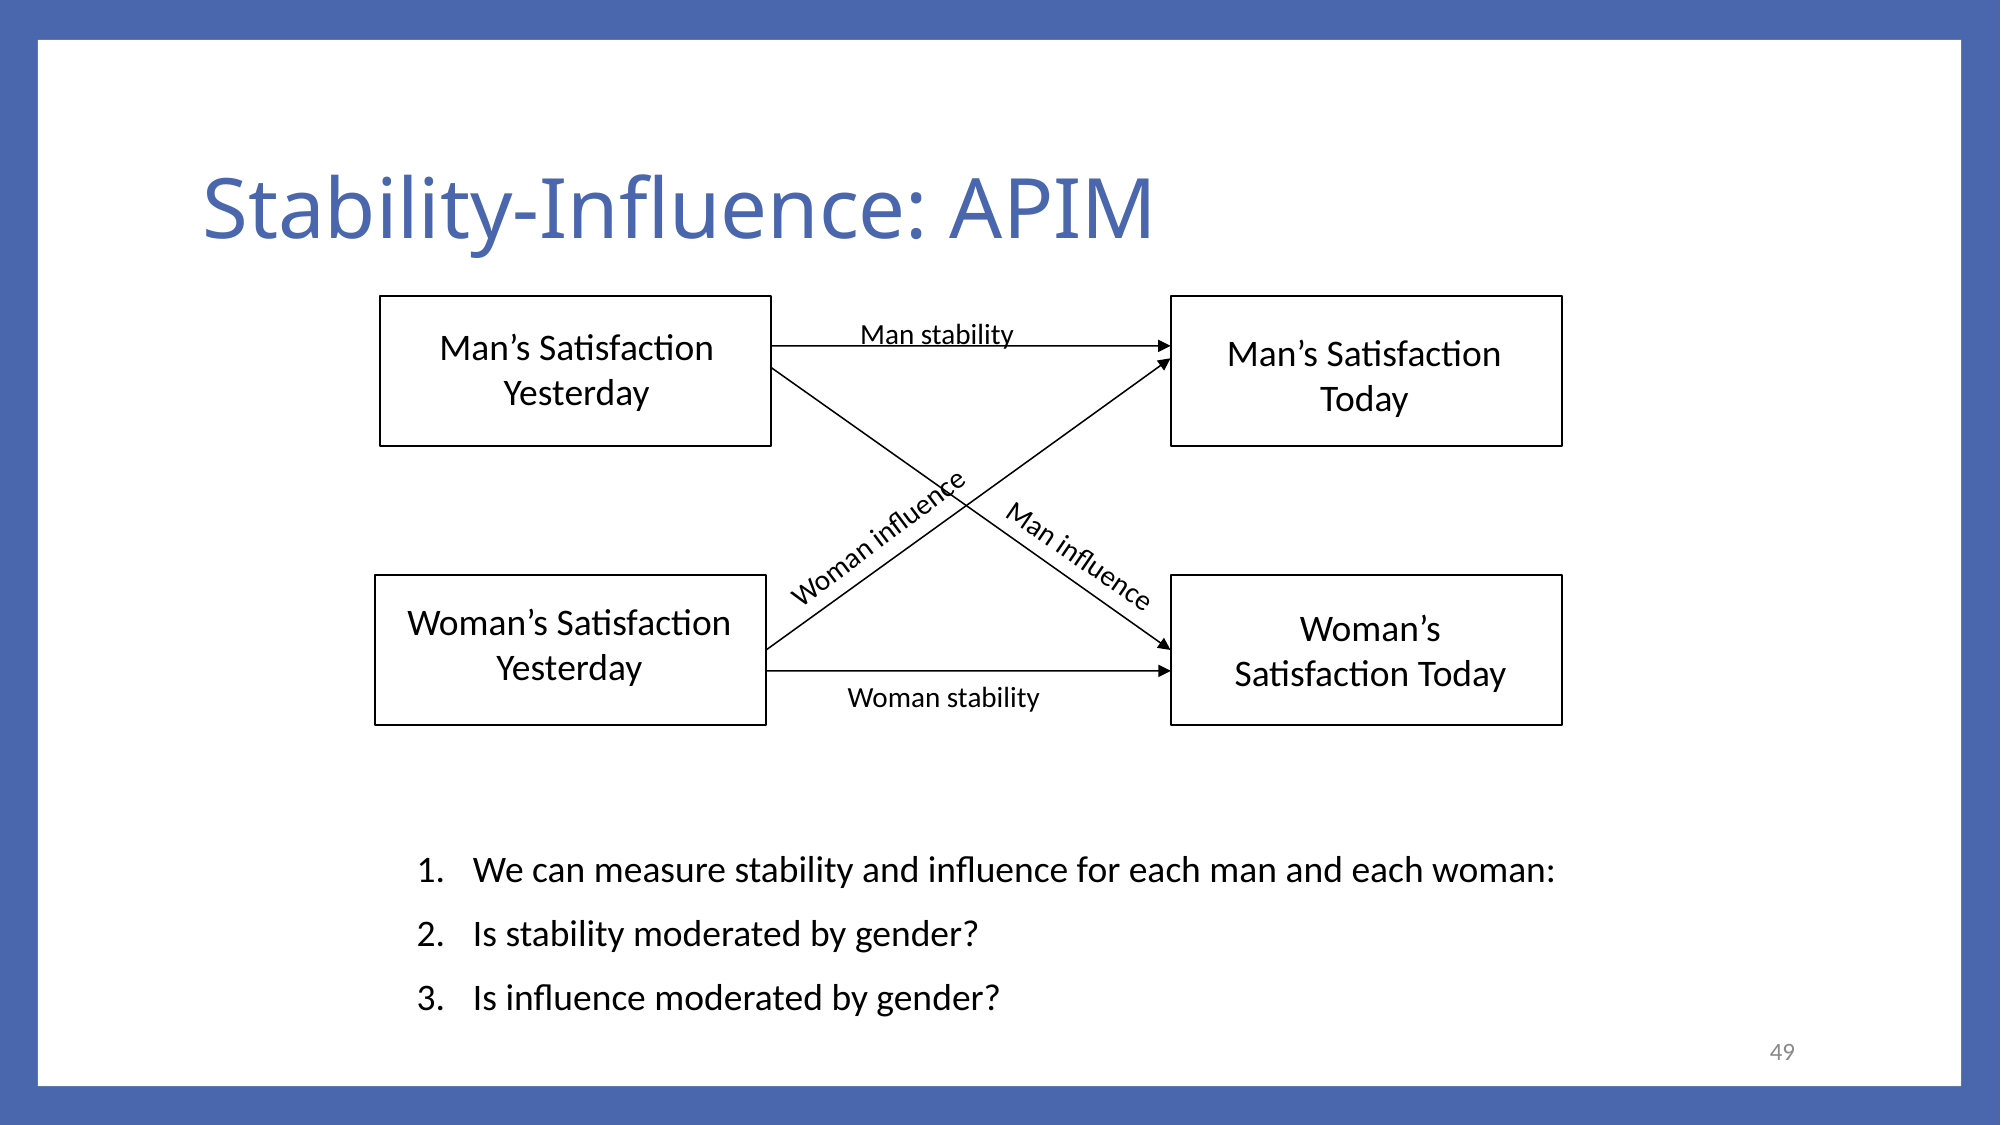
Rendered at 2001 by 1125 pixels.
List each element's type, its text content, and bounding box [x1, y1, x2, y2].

text_box [1053, 567, 1169, 650]
text_box [373, 573, 768, 726]
text_box [1158, 339, 1169, 353]
slide_number 49 [1530, 1020, 1811, 1081]
text_box Man stability [845, 308, 1158, 358]
text_box [1169, 294, 1563, 447]
title Stability-Influence: APIM [187, 99, 1808, 323]
text_box Woman influence [768, 399, 1077, 668]
text_box [1051, 358, 1169, 445]
text_box [1146, 664, 1169, 678]
text_box We can measure stability and influence for each man and each woman: Is stability moderated by gender? Is influence moderated by gender? [401, 837, 1581, 1025]
text_box [1169, 573, 1563, 726]
text_box Woman stability [833, 670, 1146, 721]
text_box Man influence [984, 478, 1169, 646]
text_box [379, 294, 773, 447]
